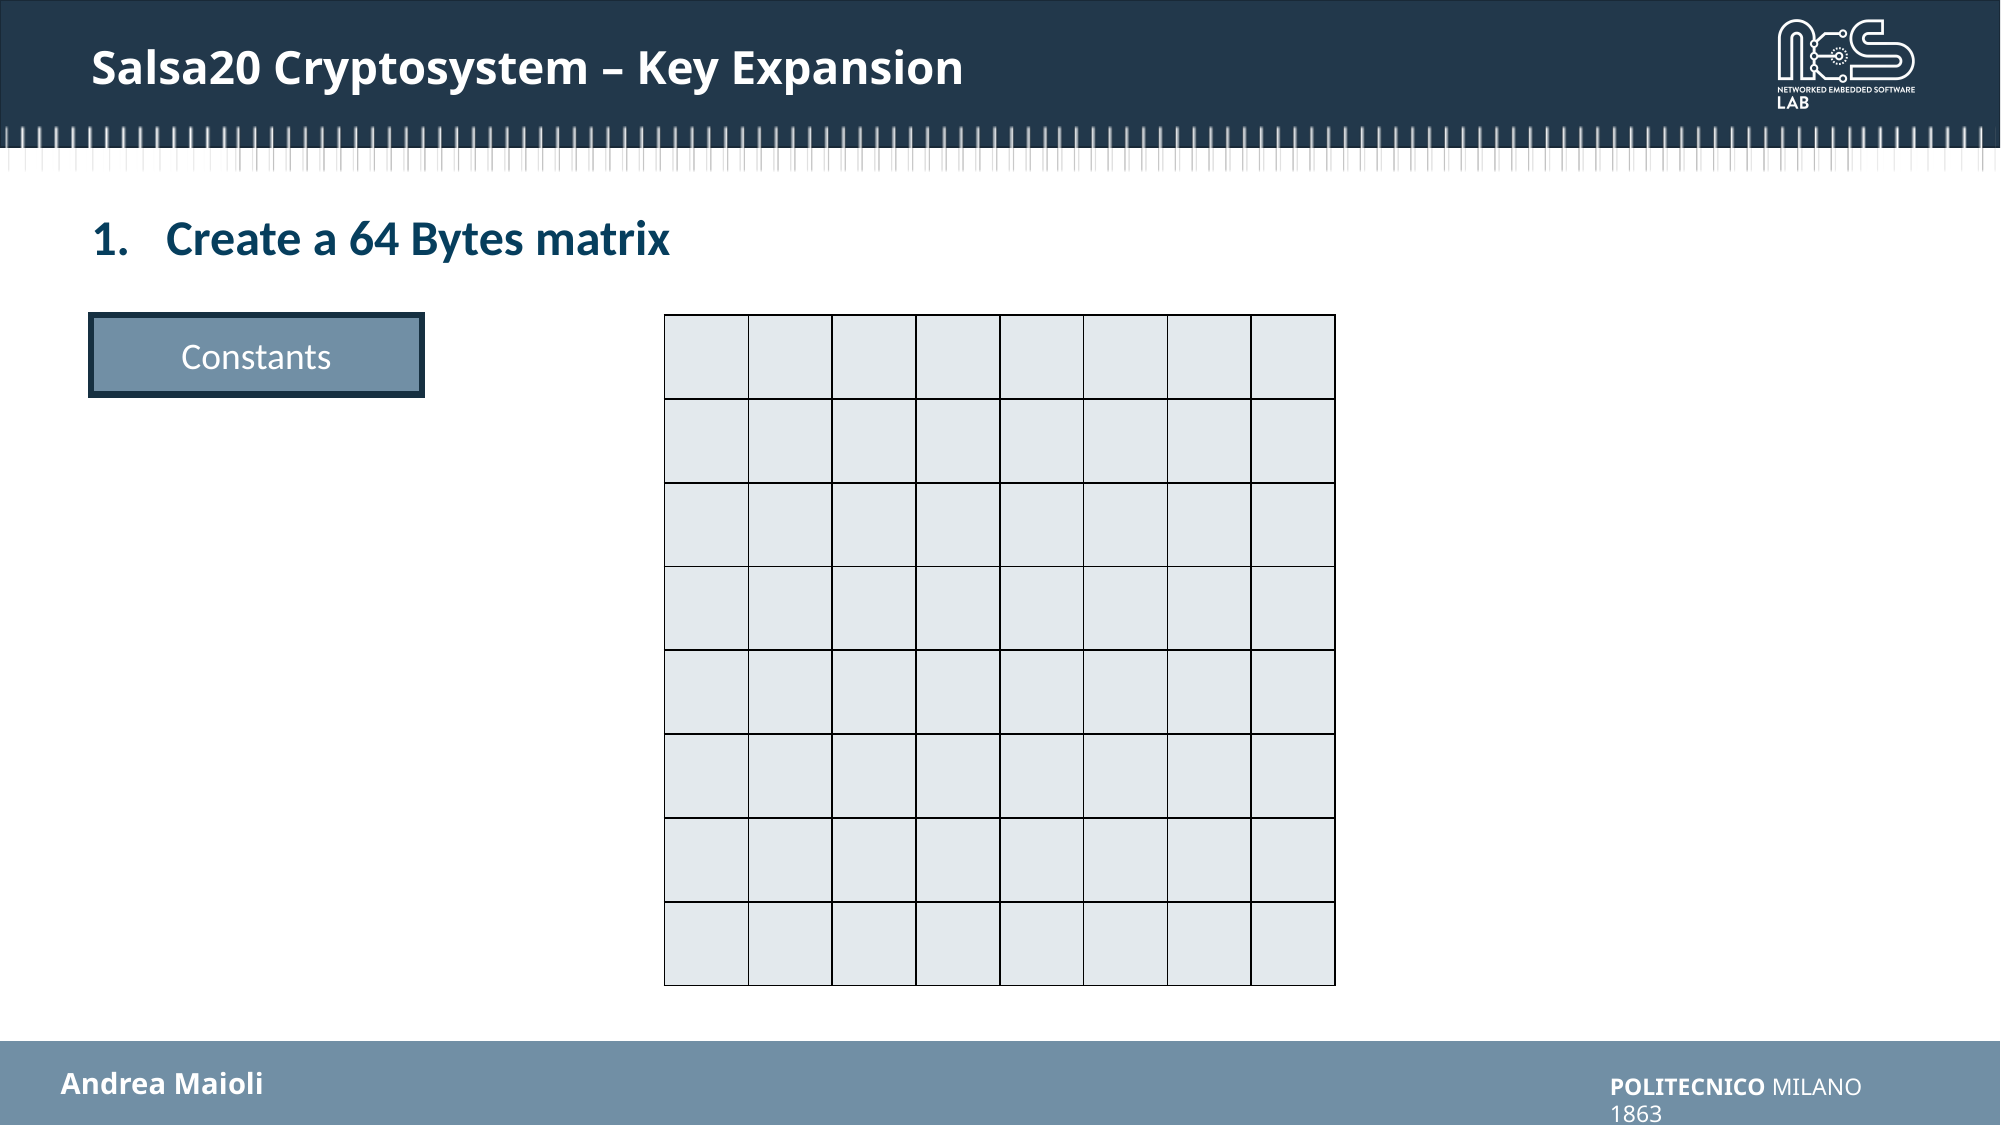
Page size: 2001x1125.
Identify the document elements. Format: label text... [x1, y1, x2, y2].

table_cell [917, 903, 999, 985]
table_cell [1168, 903, 1250, 985]
table_cell [749, 484, 831, 566]
table_cell [833, 484, 915, 566]
table_cell [1252, 567, 1334, 649]
table_cell [1001, 903, 1083, 985]
table_cell [1168, 819, 1250, 901]
table_header [917, 316, 999, 398]
table_header [1252, 316, 1334, 398]
table_cell [917, 735, 999, 817]
table_cell [917, 400, 999, 482]
table_header [1168, 316, 1250, 398]
table_cell [1084, 400, 1167, 482]
table_cell [665, 903, 748, 985]
table_cell [1001, 400, 1083, 482]
table_cell [1168, 651, 1250, 733]
table_cell [749, 567, 831, 649]
table_cell [665, 400, 748, 482]
table_header [1001, 316, 1083, 398]
table_cell [1084, 567, 1167, 649]
table_cell [917, 484, 999, 566]
table_cell [1084, 819, 1167, 901]
table_cell [665, 484, 748, 566]
table_cell [665, 567, 748, 649]
table_cell [1168, 735, 1250, 817]
table_cell [1084, 484, 1167, 566]
table_cell [1001, 819, 1083, 901]
text_box Create a 64 Bytes matrix [76, 198, 1887, 274]
table_cell [917, 819, 999, 901]
table_header [665, 316, 748, 398]
table_cell [833, 400, 915, 482]
table_cell [1001, 484, 1083, 566]
text_box Constants [90, 314, 423, 395]
table_header [833, 316, 915, 398]
table_cell [1001, 651, 1083, 733]
table_cell [917, 651, 999, 733]
title Salsa20 Cryptosystem – Key Expansion [76, 38, 1000, 93]
table_cell [917, 567, 999, 649]
table_cell [1084, 903, 1167, 985]
table_cell [749, 400, 831, 482]
table_cell [1084, 651, 1167, 733]
table_cell [833, 651, 915, 733]
table_cell [833, 567, 915, 649]
table_cell [1084, 735, 1167, 817]
table_cell [1001, 567, 1083, 649]
table_cell [665, 735, 748, 817]
table_cell [1168, 567, 1250, 649]
table_header [749, 316, 831, 398]
table_cell [1168, 400, 1250, 482]
table_cell [665, 819, 748, 901]
table_cell [833, 735, 915, 817]
table_cell [1252, 903, 1334, 985]
table_cell [833, 903, 915, 985]
table_cell [1252, 651, 1334, 733]
table_cell [1001, 735, 1083, 817]
table_header [1084, 316, 1167, 398]
picture [1772, 16, 1919, 112]
table_cell [1252, 735, 1334, 817]
table_cell [1252, 484, 1334, 566]
table_cell [665, 651, 748, 733]
table_cell [749, 651, 831, 733]
table_cell [749, 819, 831, 901]
table_cell [1252, 819, 1334, 901]
table_cell [833, 819, 915, 901]
table_cell [1252, 400, 1334, 482]
table_cell [1168, 484, 1250, 566]
table_cell [749, 735, 831, 817]
table_cell [749, 903, 831, 985]
